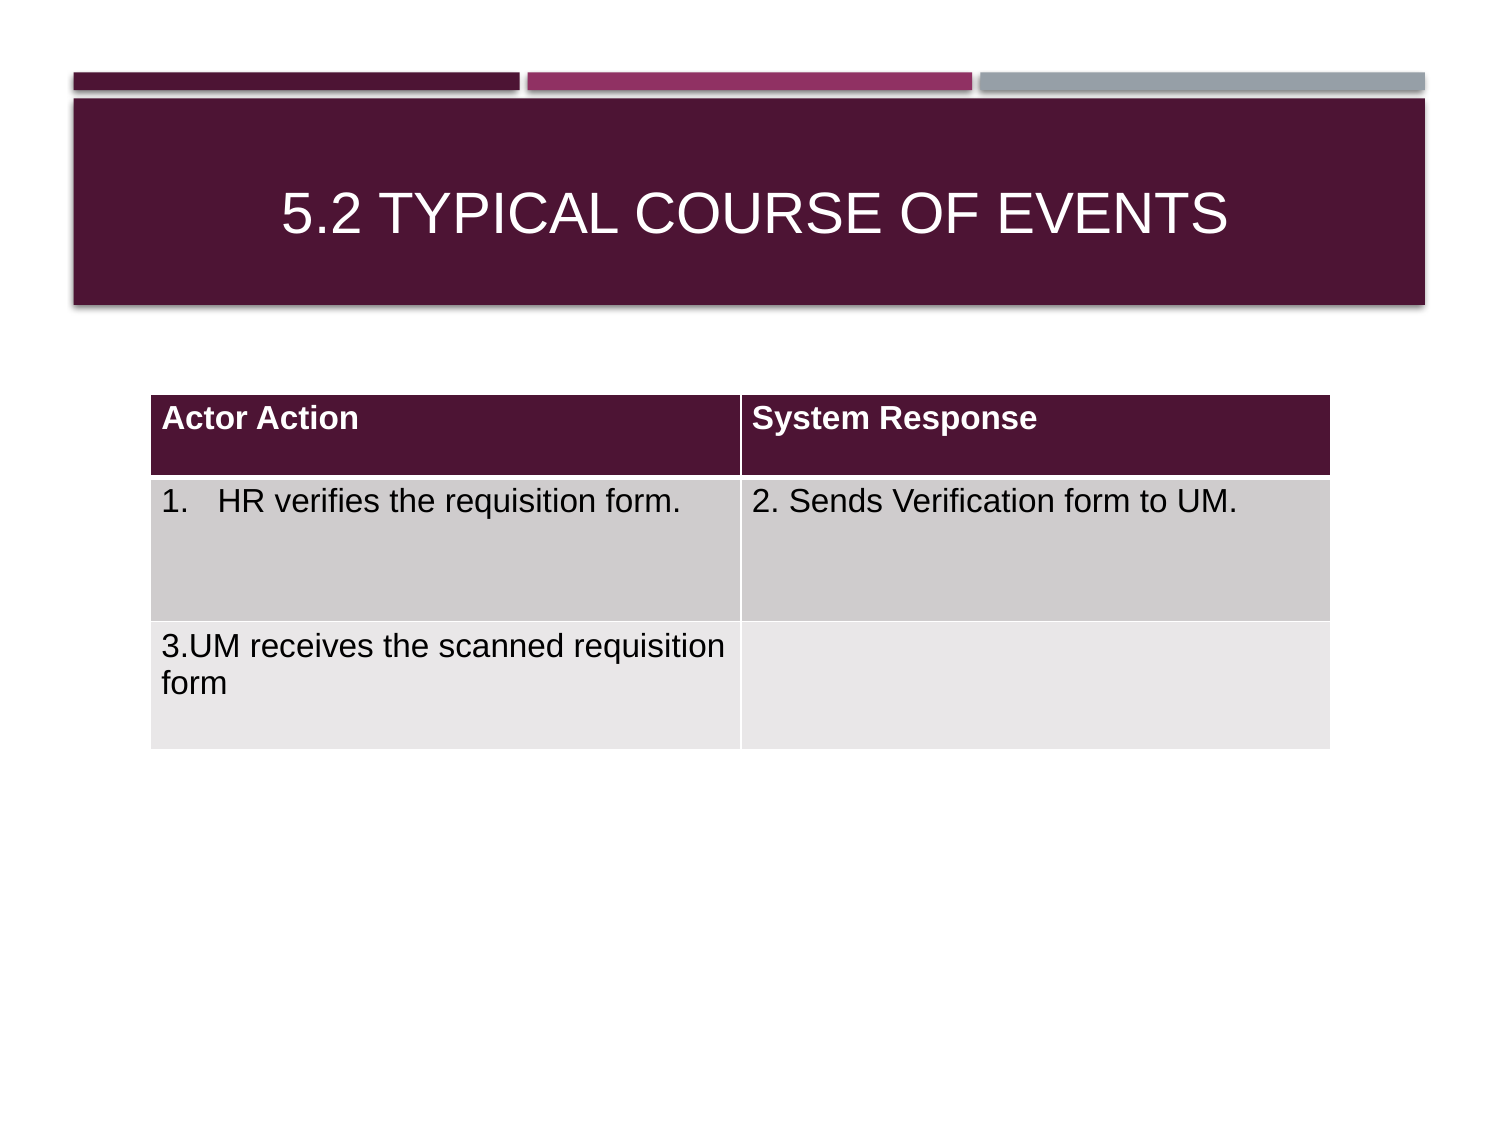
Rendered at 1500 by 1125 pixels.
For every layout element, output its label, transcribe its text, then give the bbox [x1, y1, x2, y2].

table_cell [742, 622, 1330, 749]
table_cell HR verifies the requisition form. [151, 480, 740, 621]
table_cell 3.UM receives the scanned requisition form [151, 622, 740, 749]
table_header Actor Action [151, 395, 740, 475]
table_header System Response [742, 395, 1330, 475]
table_cell 2. Sends Verification form to UM. [742, 480, 1330, 621]
title 5.2 Typical Course of Events [99, 149, 1411, 253]
